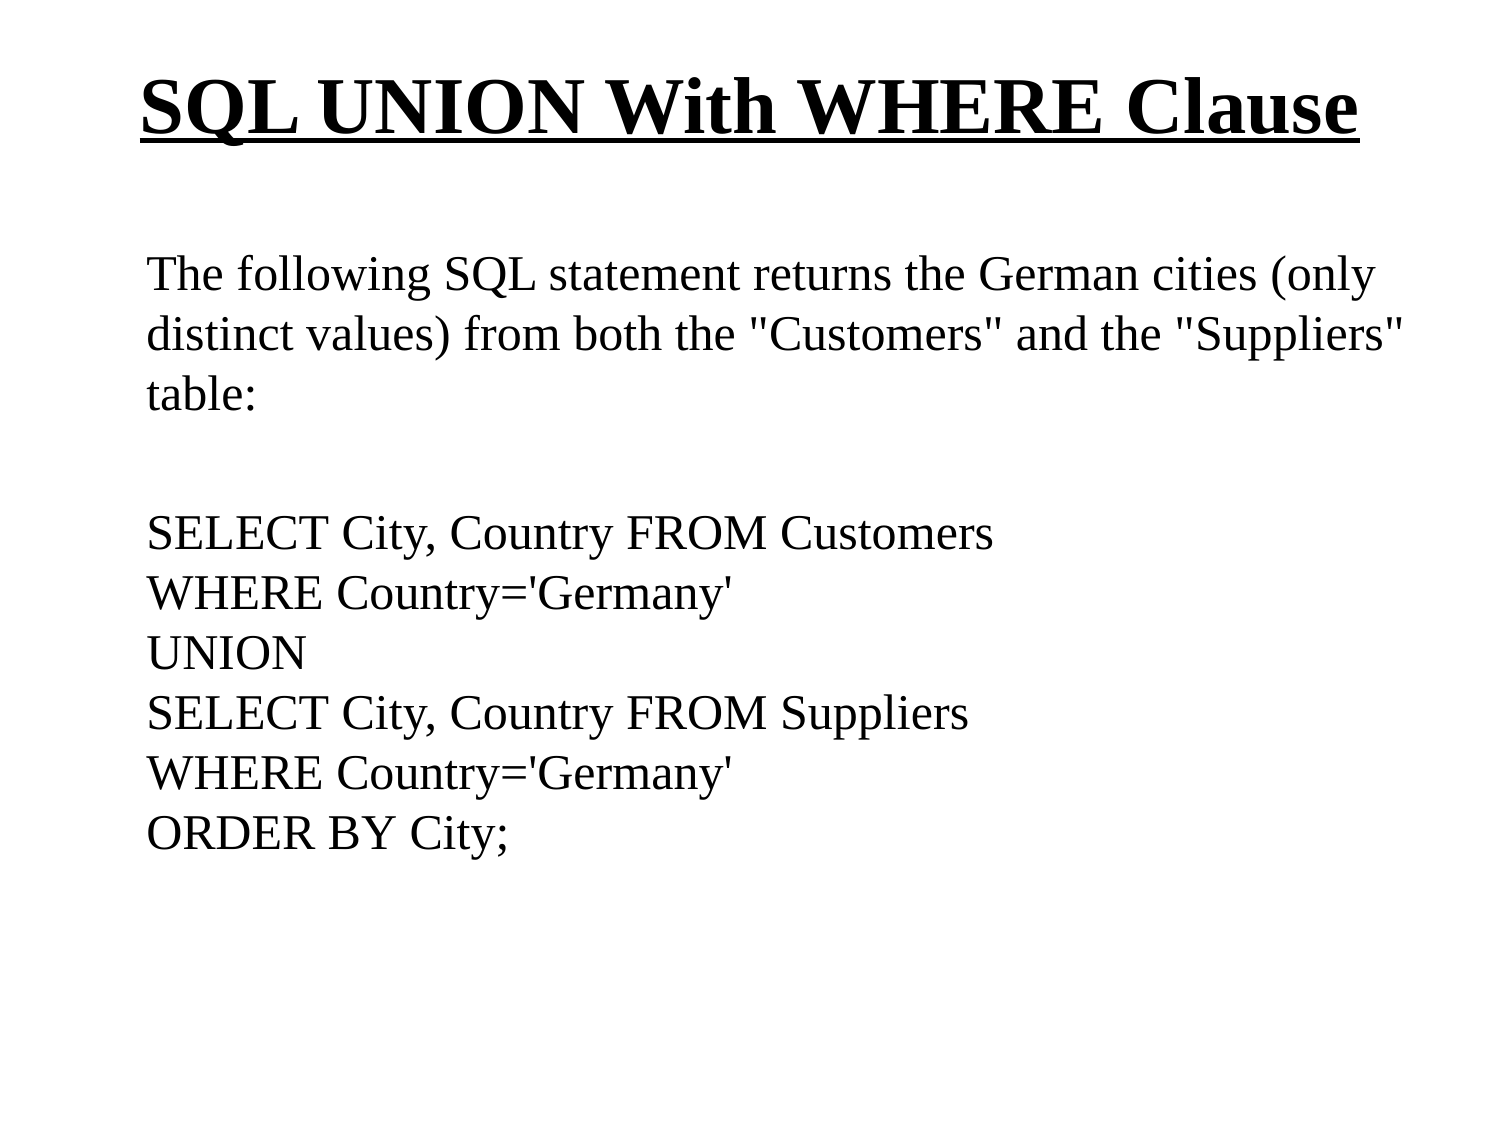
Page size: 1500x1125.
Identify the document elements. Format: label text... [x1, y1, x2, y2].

list The following SQL statement returns the German cities (only distinct values) from both the "Customers" and the "Suppliers" table: SELECT City, Country FROM Customers WHERE Country='Germany' UNION SELECT City, Country FROM Suppliers WHERE Country='Germany' ORDER BY City; [75, 232, 1425, 1025]
title SQL UNION With WHERE Clause [75, 7, 1425, 196]
